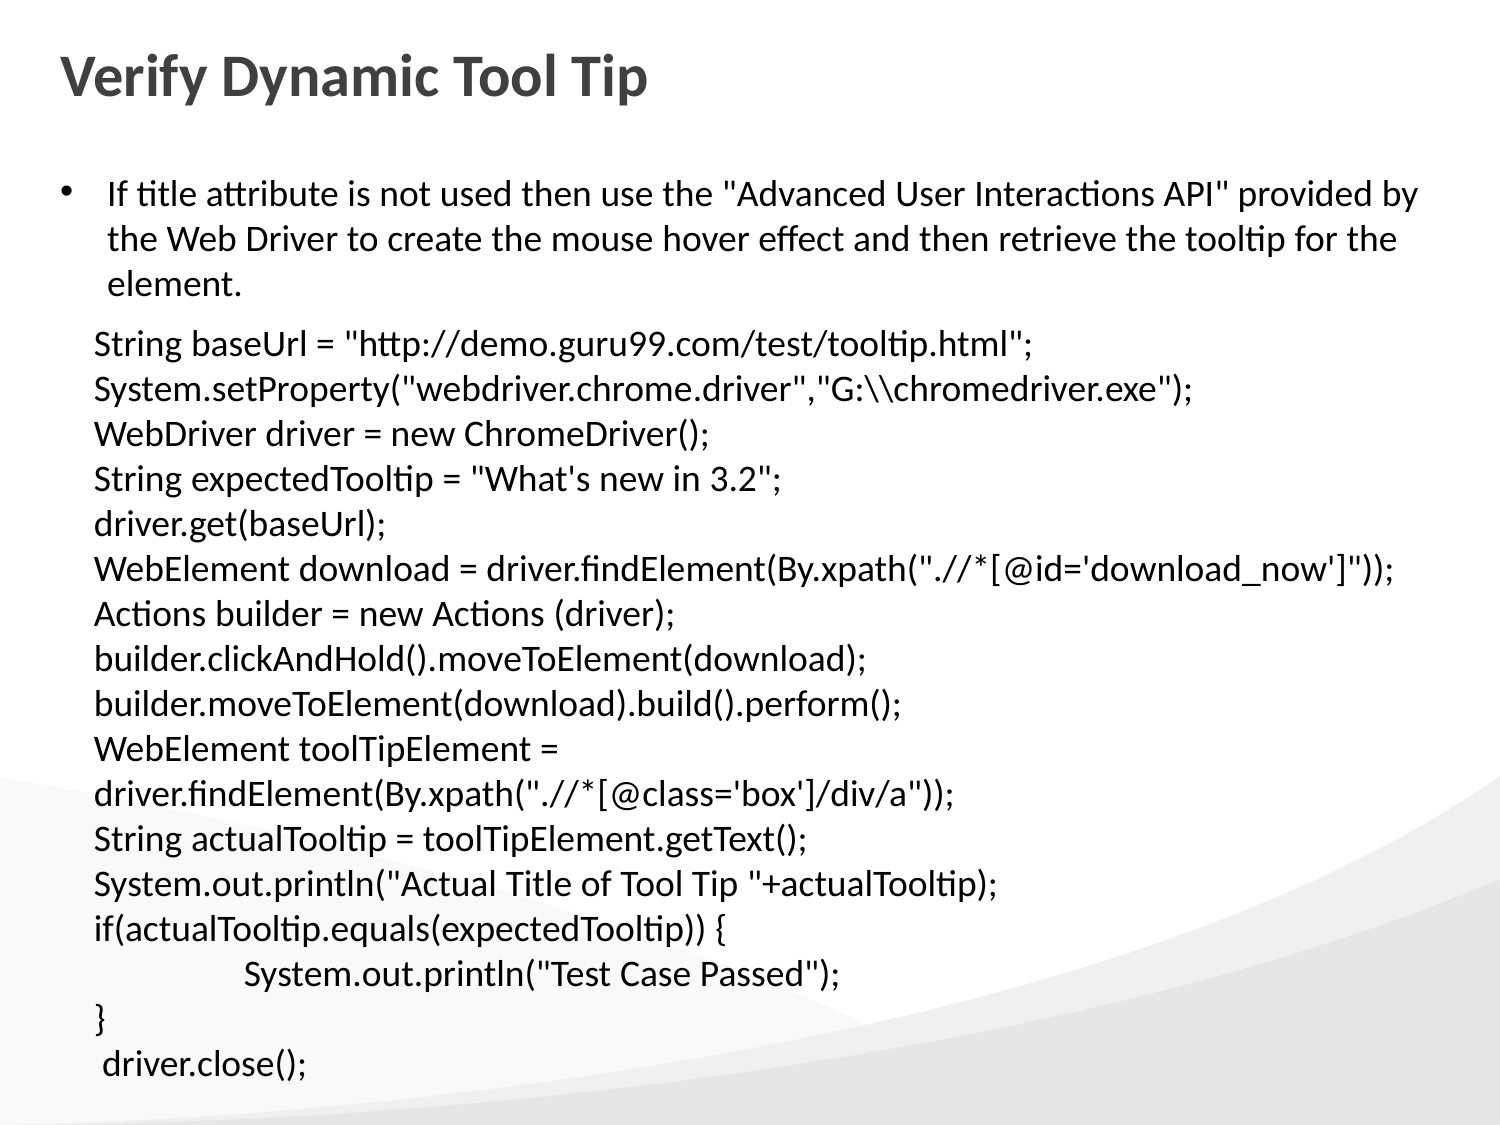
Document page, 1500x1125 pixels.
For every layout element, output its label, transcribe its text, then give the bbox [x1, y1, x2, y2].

text_box String baseUrl = "http://demo.guru99.com/test/tooltip.html"; System.setProperty("webdriver.chrome.driver","G:\\chromedriver.exe"); WebDriver driver = new ChromeDriver(); String expectedTooltip = "What's new in 3.2"; driver.get(baseUrl); WebElement download = driver.findElement(By.xpath(".//*[@id='download_now']")); Actions builder = new Actions (driver); builder.clickAndHold().moveToElement(download); builder.moveToElement(download).build().perform(); WebElement toolTipElement = driver.findElement(By.xpath(".//*[@class='box']/div/a")); String actualTooltip = toolTipElement.getText(); System.out.println("Actual Title of Tool Tip "+actualTooltip); if(actualTooltip.equals(expectedTooltip)) { System.out.println("Test Case Passed"); } driver.close(); [78, 311, 1442, 1092]
picture [0, 0, 1500, 1125]
title Verify Dynamic Tool Tip [45, 24, 1450, 120]
text_box If title attribute is not used then use the "Advanced User Interactions API" provided by the Web Driver to create the mouse hover effect and then retrieve the tooltip for the element. [45, 161, 1475, 311]
